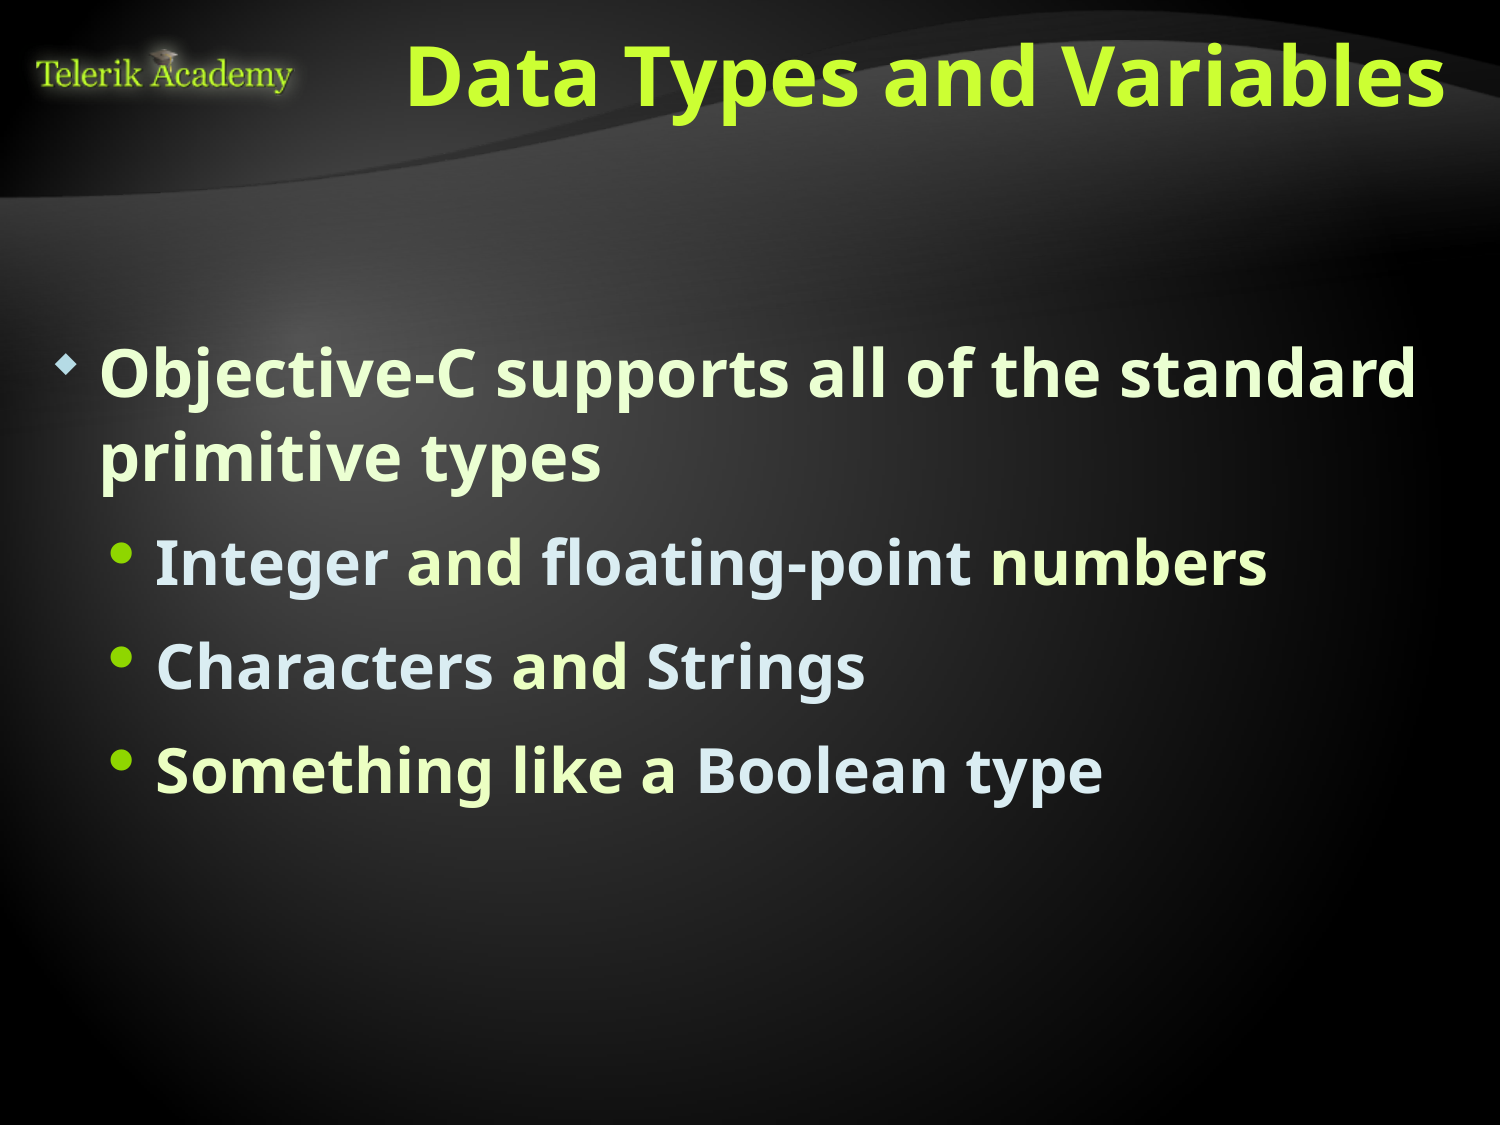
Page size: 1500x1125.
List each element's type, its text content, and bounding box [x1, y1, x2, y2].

picture [0, 0, 1500, 1125]
list Objective-C supports all of the standard primitive types Integer and floating-point numbers Characters and Strings Something like a Boolean type [37, 319, 1463, 835]
title Data Types and Variables [300, 12, 1463, 150]
